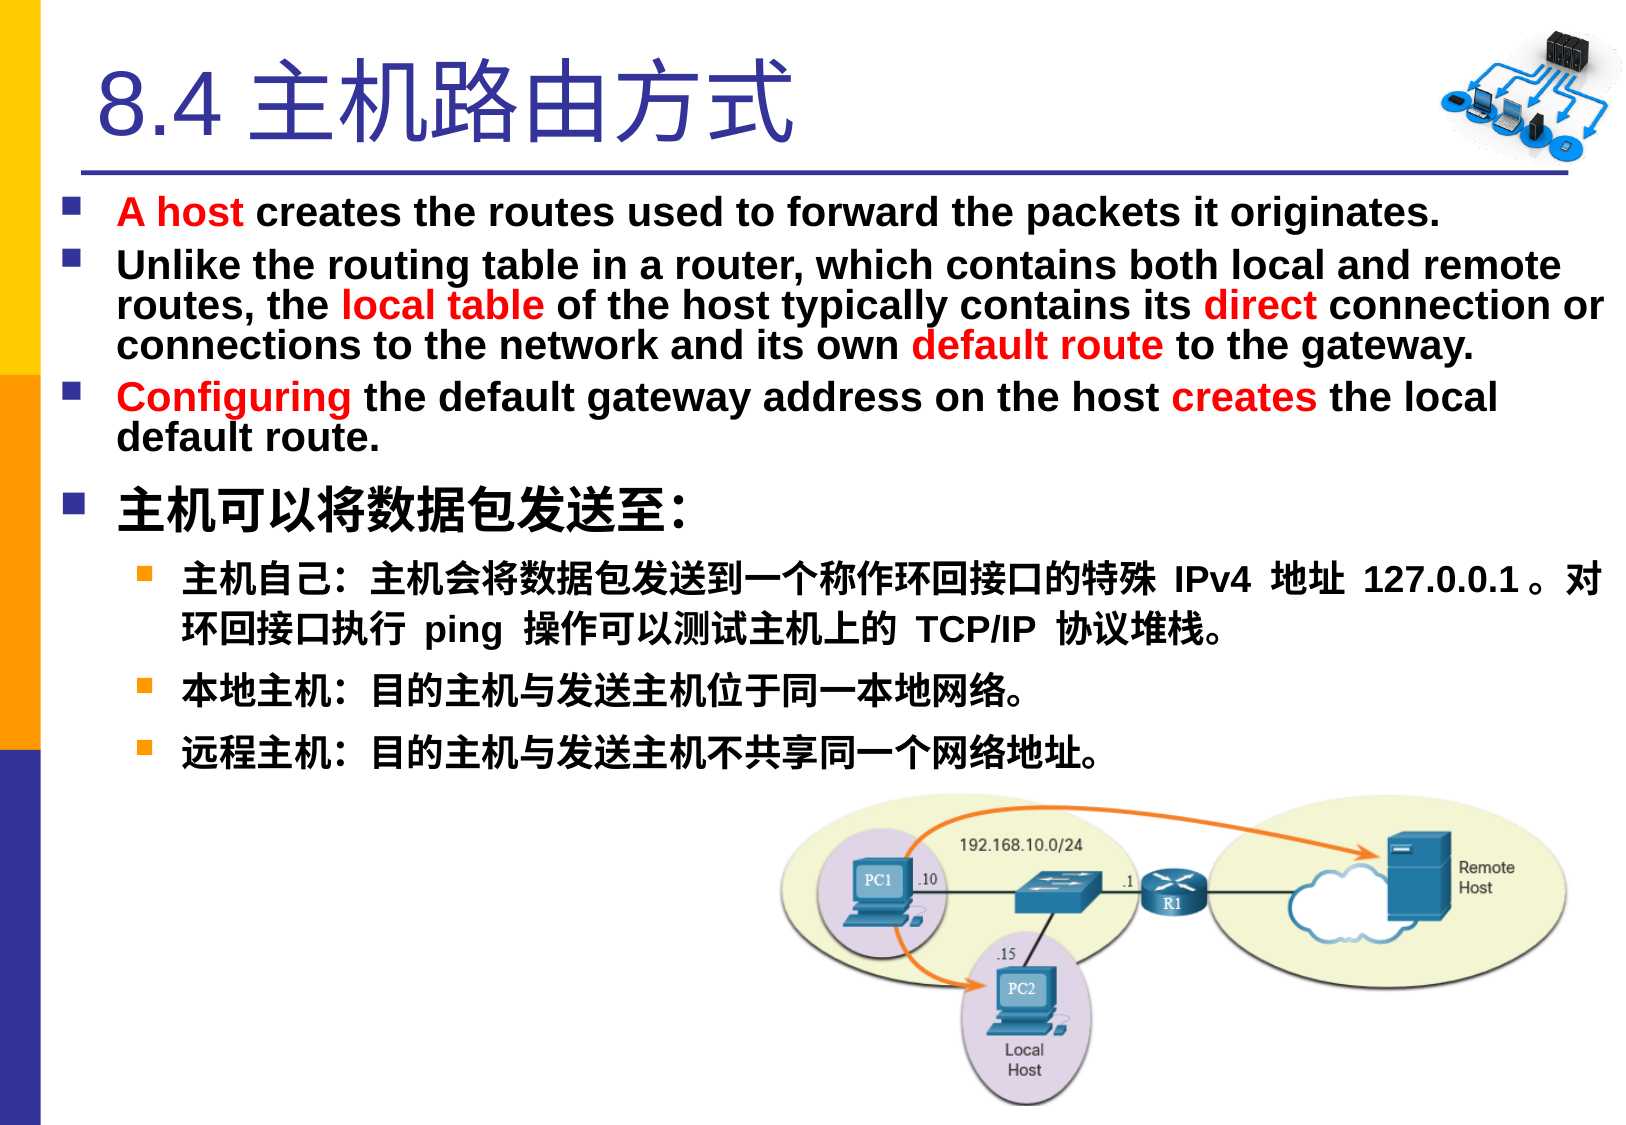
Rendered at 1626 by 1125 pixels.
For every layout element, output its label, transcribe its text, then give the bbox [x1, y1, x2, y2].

picture [1438, 30, 1624, 165]
list A host creates the routes used to forward the packets it originates. Unlike the routing table in a router, which contains both local and remote routes, the local table of the host typically contains its direct connection or connections to the network and its own default route to the gateway. Configuring the default gateway address on the host creates the local default route. 主机可以将数据包发送至： 主机自己：主机会将数据包发送到一个称作环回接口的特殊 IPv4 地址 127.0.0.1。对环回接口执行 ping 操作可以测试主机上的 TCP/IP 协议堆栈。 本地主机：目的主机与发送主机位于同一本地网络。 远程主机：目的主机与发送主机不共享同一个网络地址。 [44, 187, 1625, 1094]
title 8.4主机路由方式 [81, 30, 1569, 161]
picture [776, 786, 1573, 1106]
